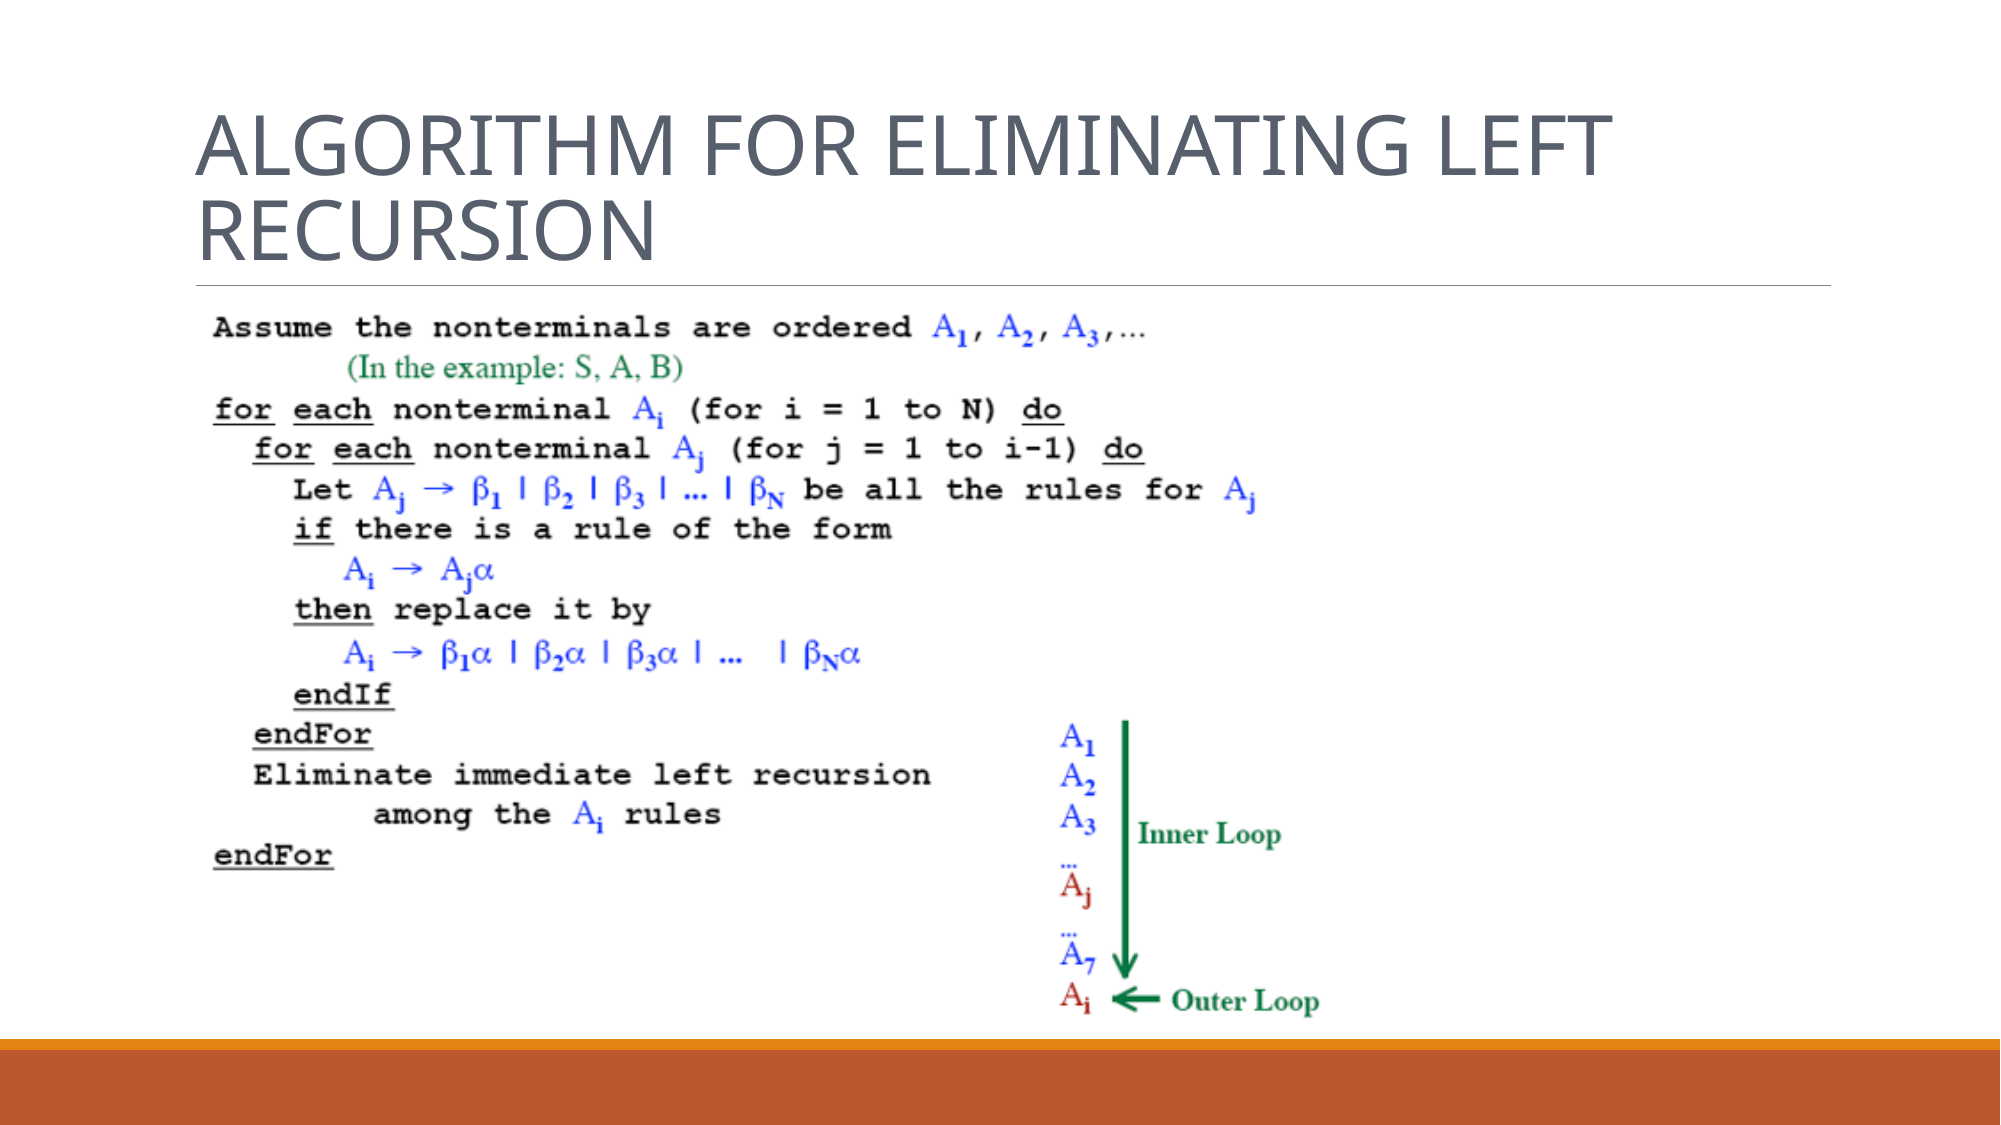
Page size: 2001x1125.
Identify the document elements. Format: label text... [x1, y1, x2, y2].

picture [200, 303, 1335, 1036]
title Algorithm for Eliminating Left Recursion [180, 47, 1830, 285]
